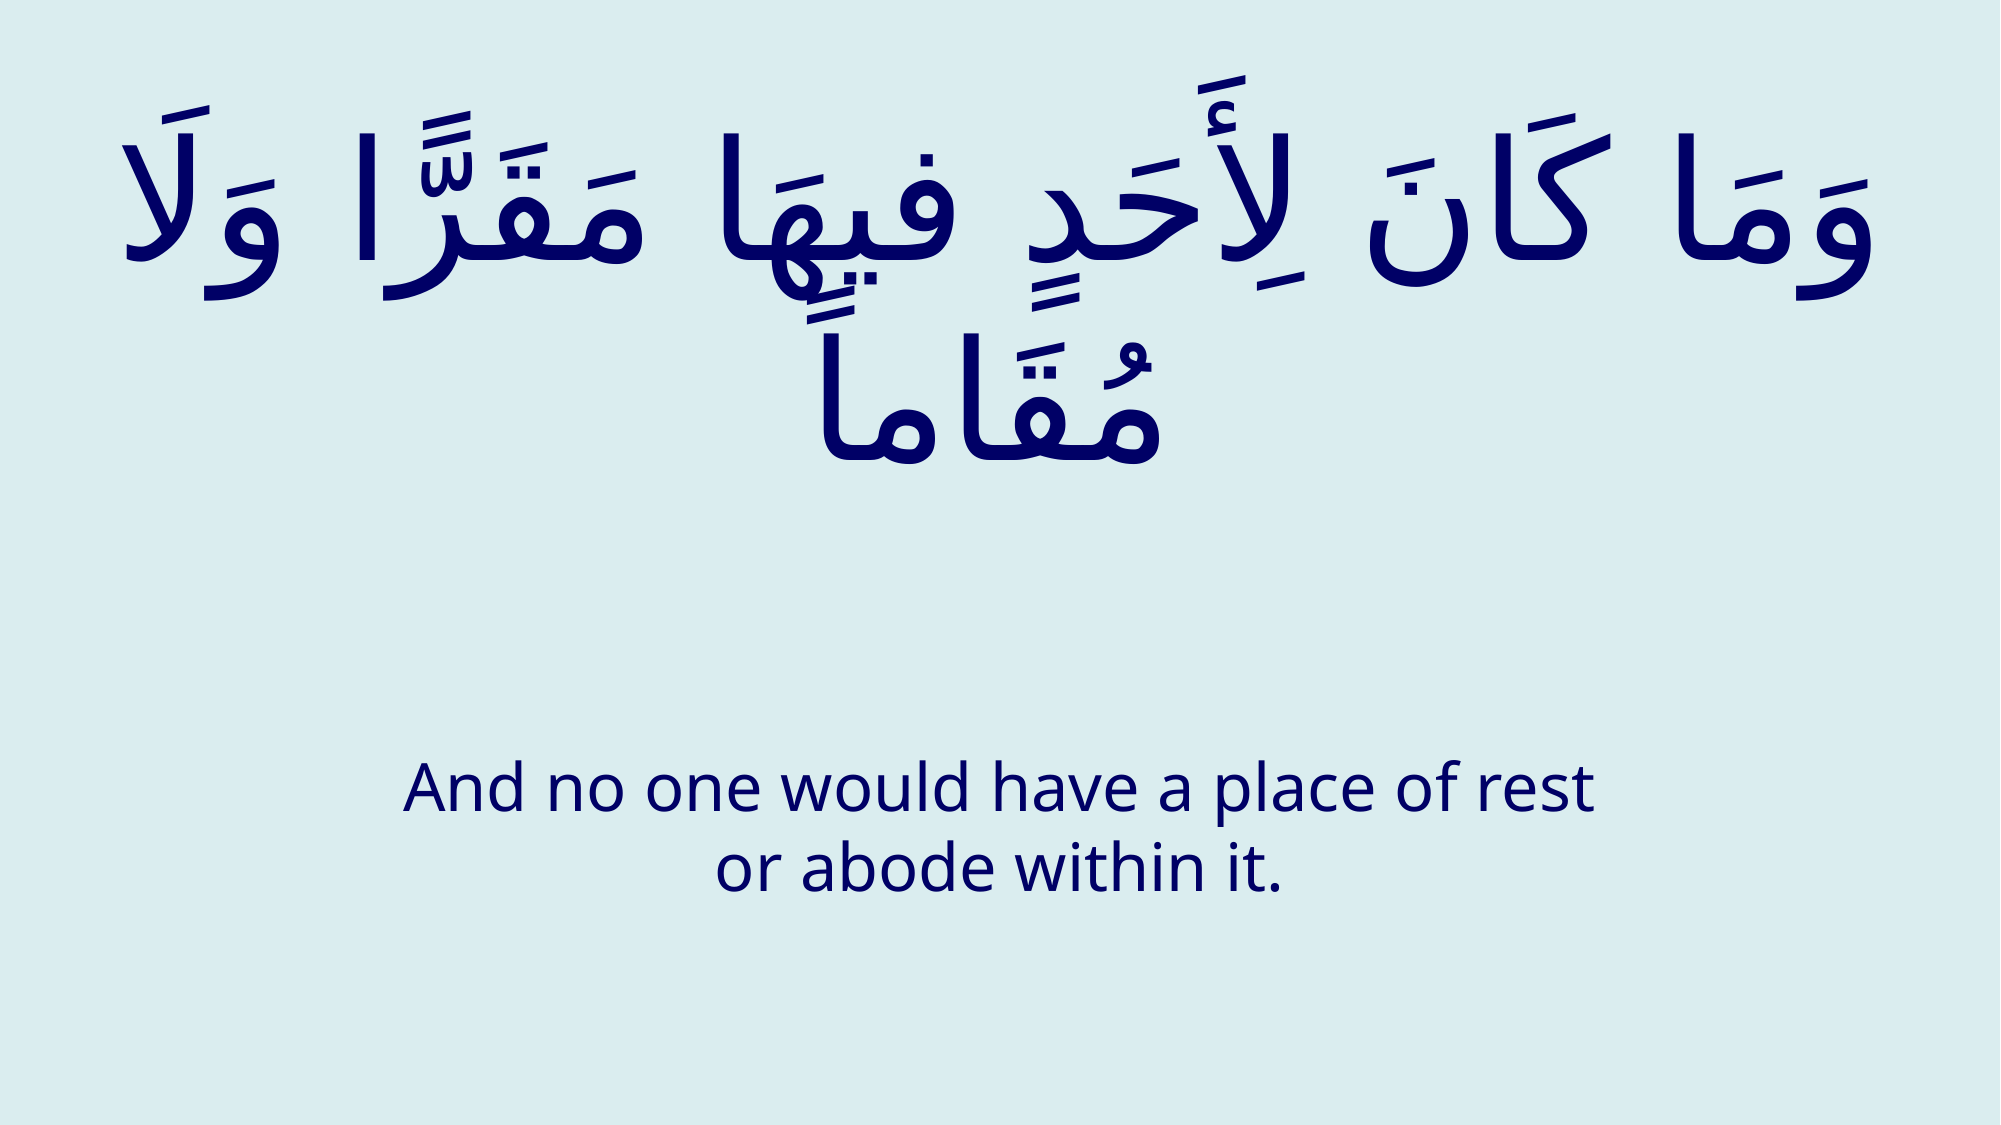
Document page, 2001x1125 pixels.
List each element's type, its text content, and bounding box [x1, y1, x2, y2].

title وَمَا كَانَ لِأَحَدٍ فیهَا مَقَرًّا وَلَا مُقَاماً [0, 200, 2000, 388]
list And no one would have a place of rest or abode within it. [356, 737, 1644, 1050]
